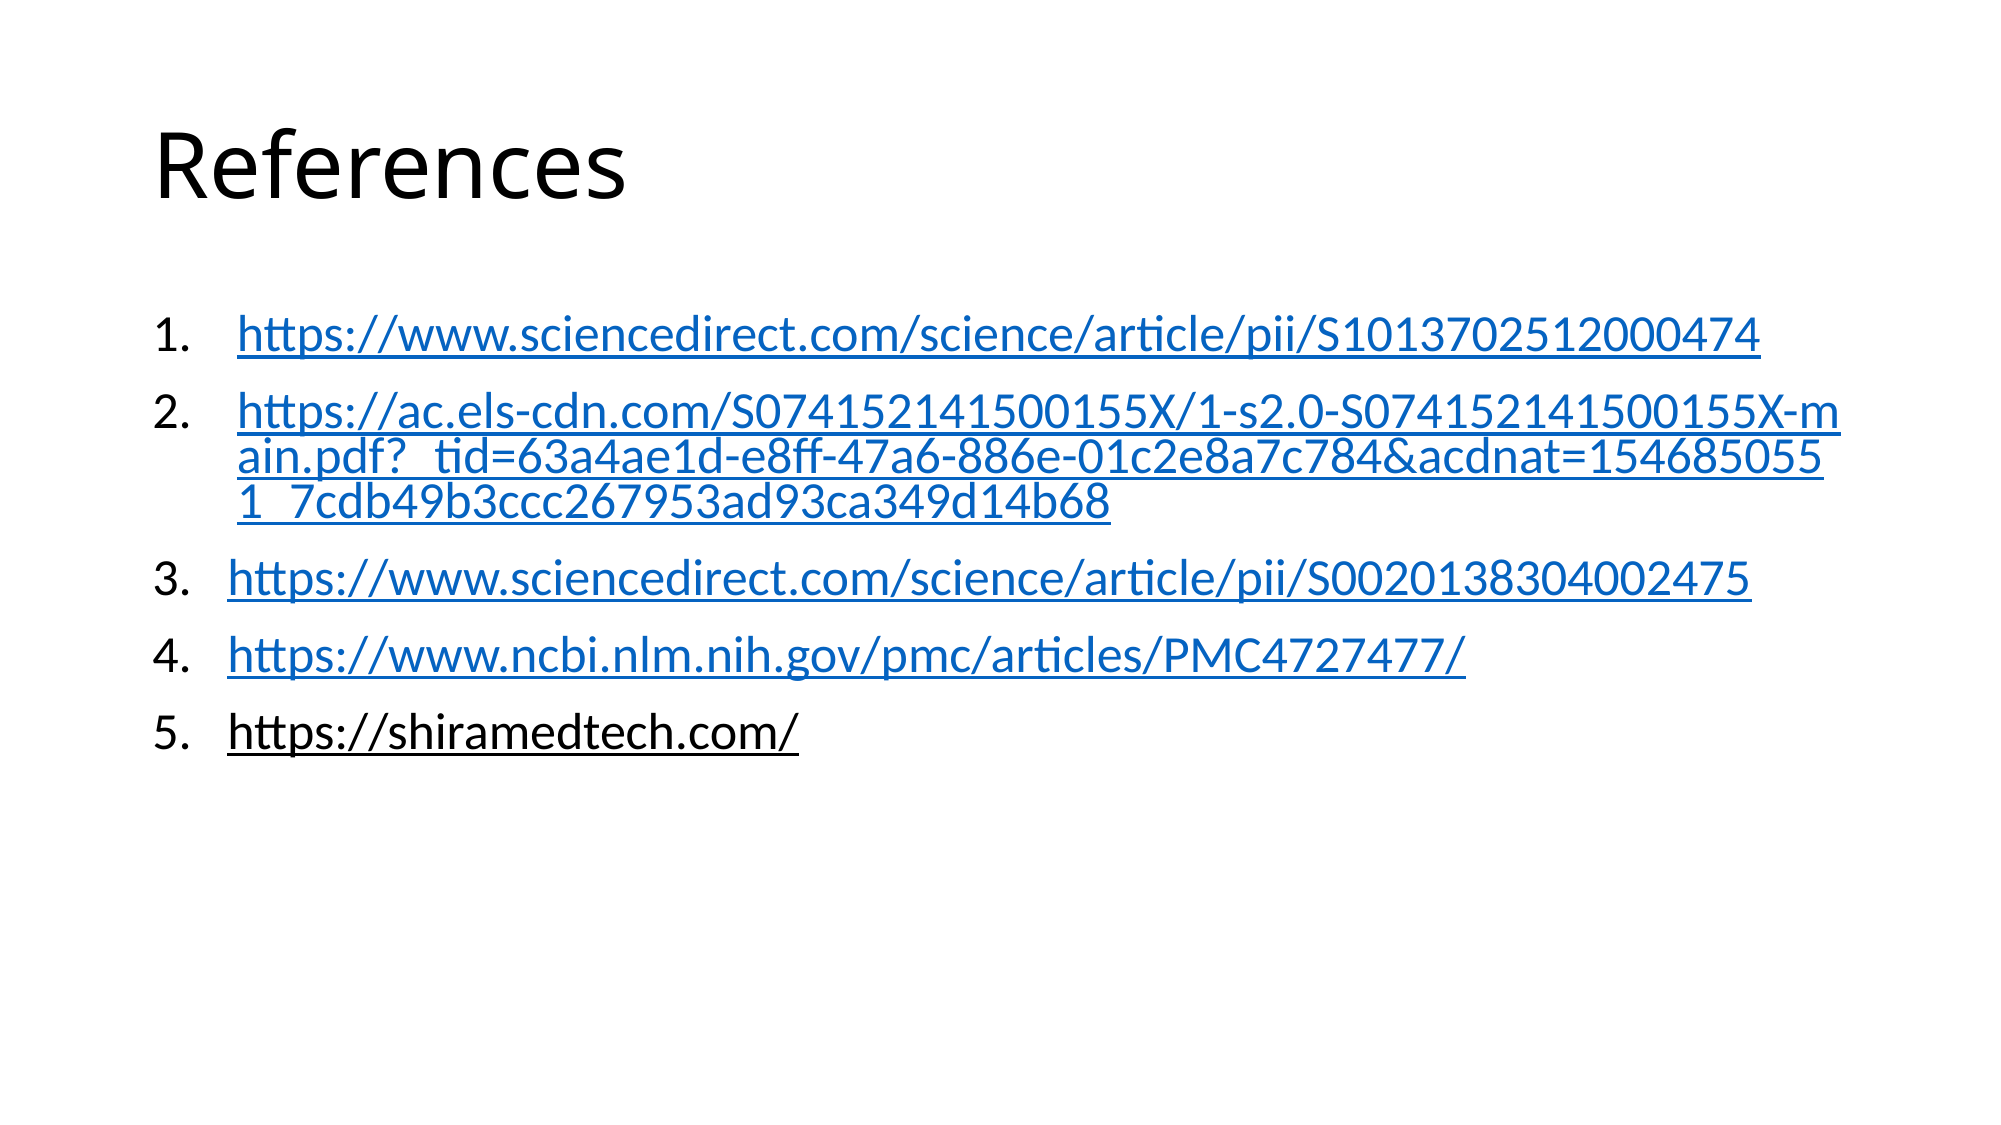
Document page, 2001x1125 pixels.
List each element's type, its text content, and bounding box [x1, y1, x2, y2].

list https://www.sciencedirect.com/science/article/pii/S1013702512000474 https://ac.els-cdn.com/S074152141500155X/1-s2.0-S074152141500155X-main.pdf?_tid=63a4ae1d-e8ff-47a6-886e-01c2e8a7c784&acdnat=1546850551_7cdb49b3ccc267953ad93ca349d14b68 https://www.sciencedirect.com/science/article/pii/S0020138304002475 https://www.ncbi.nlm.nih.gov/pmc/articles/PMC4727477/ https://shiramedtech.com/ [137, 299, 1863, 1014]
title References [137, 59, 1863, 278]
